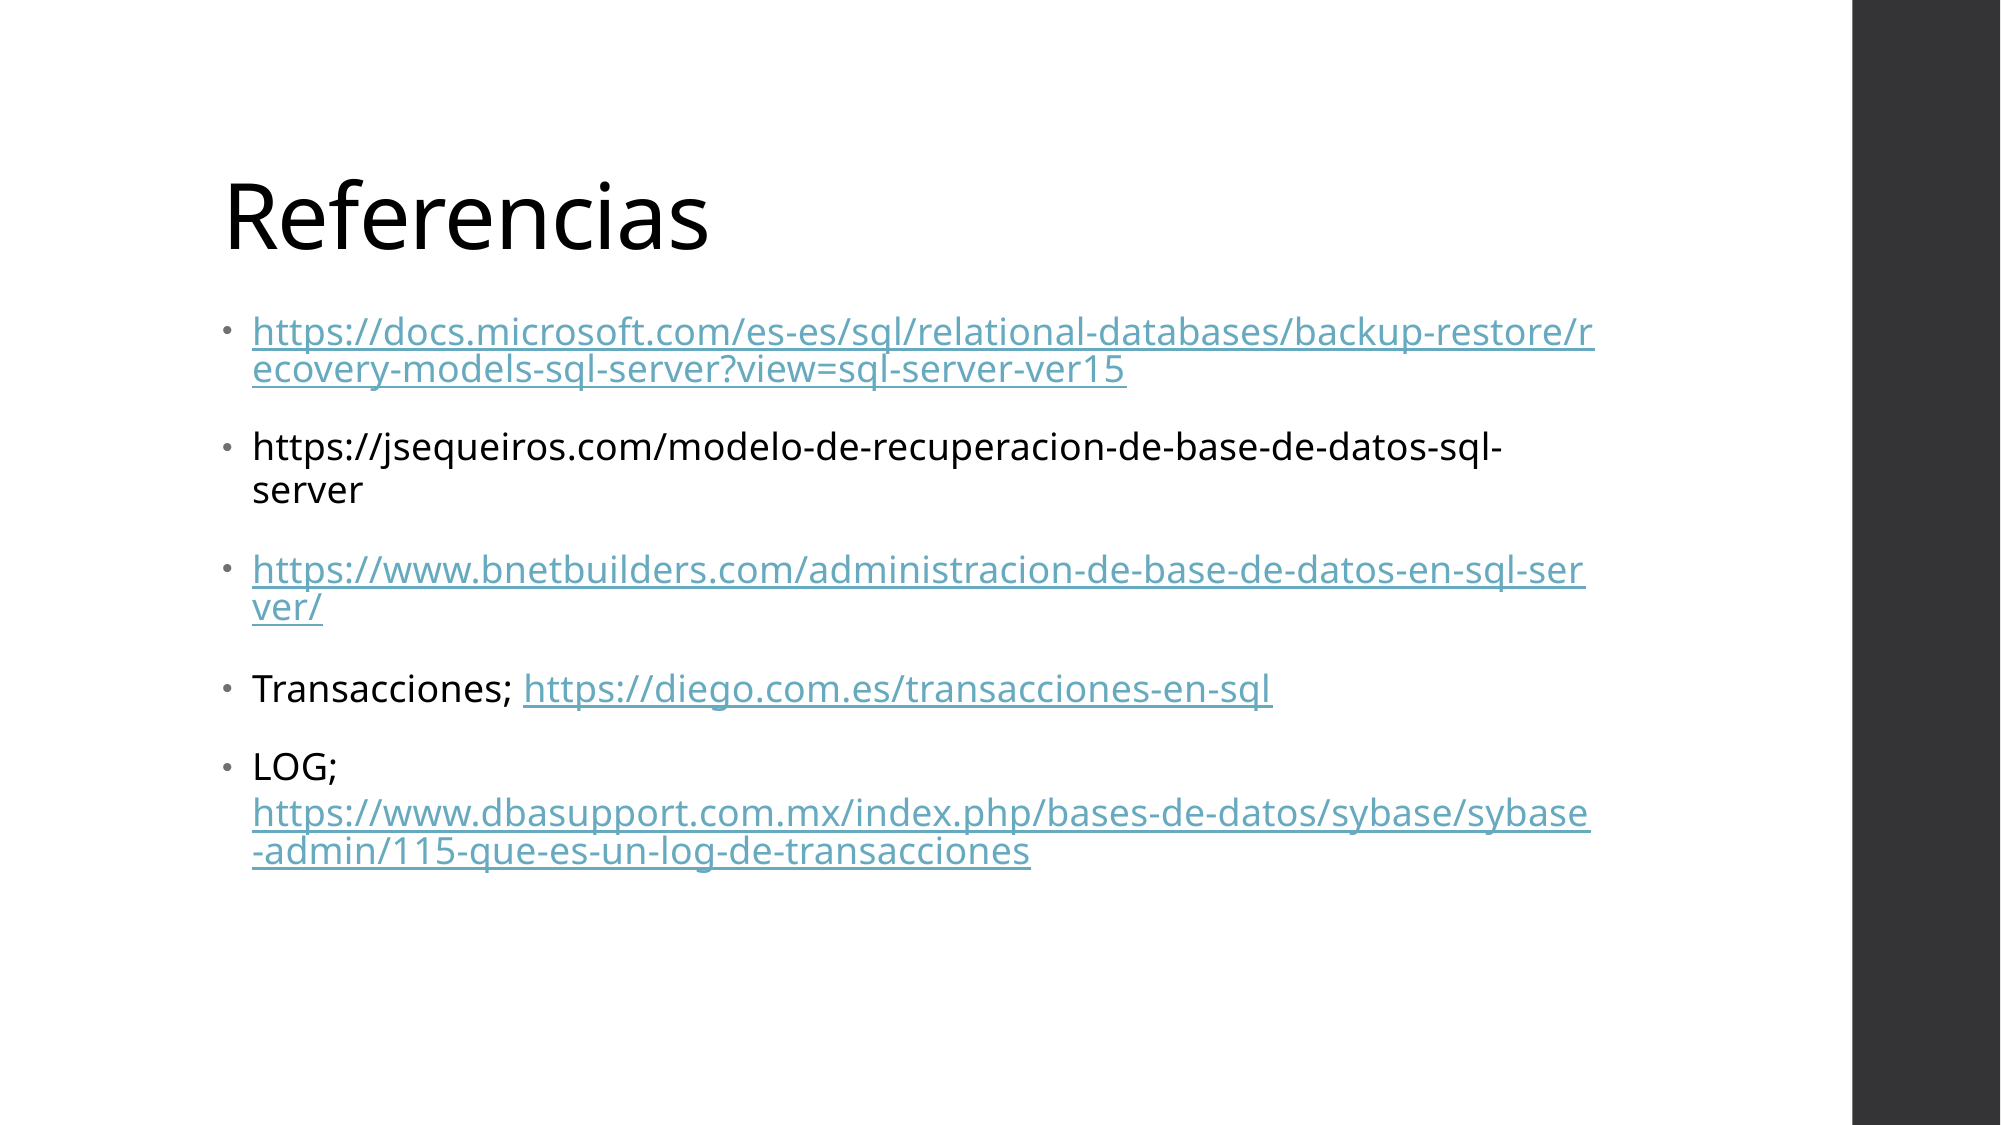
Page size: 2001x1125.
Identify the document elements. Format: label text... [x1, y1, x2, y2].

list https://docs.microsoft.com/es-es/sql/relational-databases/backup-restore/recovery-models-sql-server?view=sql-server-ver15 https://jsequeiros.com/modelo-de-recuperacion-de-base-de-datos-sql-server https://www.bnetbuilders.com/administracion-de-base-de-datos-en-sql-server/ Transacciones; https://diego.com.es/transacciones-en-sql LOG; https://www.dbasupport.com.mx/index.php/bases-de-datos/sybase/sybase-admin/115-que-es-un-log-de-transacciones [206, 299, 1617, 1014]
title Referencias [206, 60, 1797, 278]
